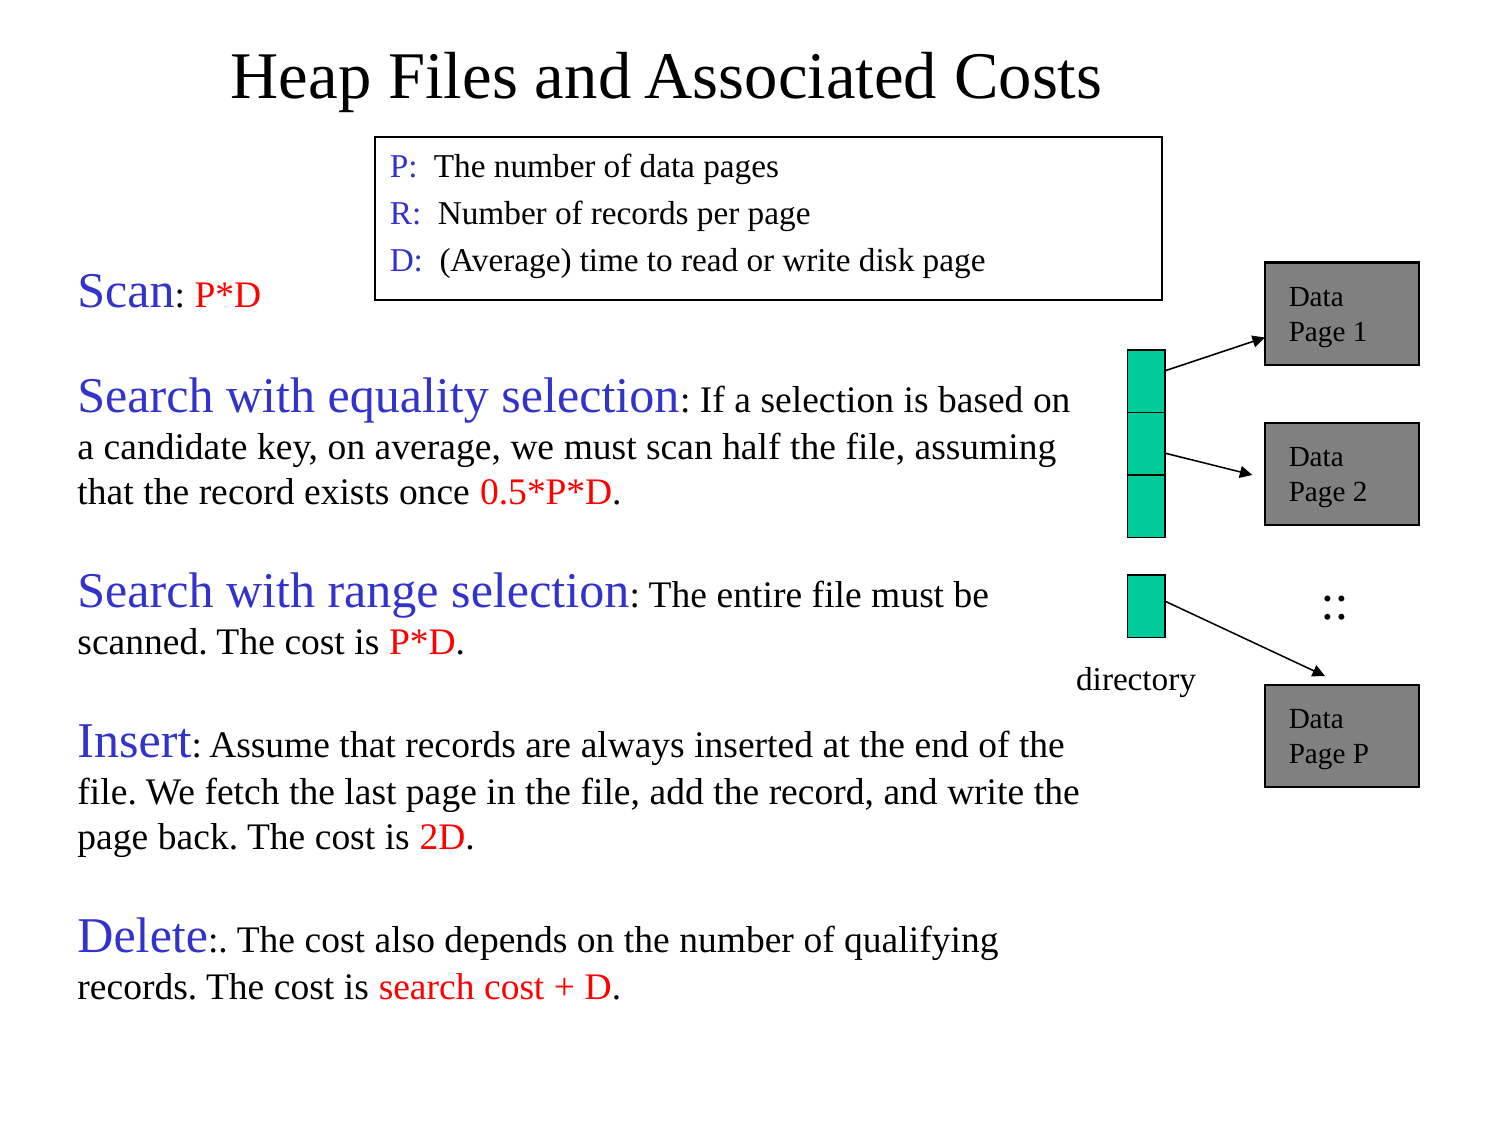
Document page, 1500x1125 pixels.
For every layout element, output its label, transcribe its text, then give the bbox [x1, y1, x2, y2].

text_box [1127, 349, 1165, 412]
text_box :: [1305, 562, 1364, 638]
text_box directory [1061, 649, 1212, 705]
text_box [1264, 685, 1419, 788]
text_box P: The number of data pages R: Number of records per page D: (Average) time to read or write disk page [375, 137, 1163, 300]
text_box [1264, 262, 1419, 365]
text_box Data Page P [1273, 692, 1385, 777]
text_box Scan: P*D Search with equality selection: If a selection is based on a candidate key, on average, we must scan half the file, assuming that the record exists once 0.5*P*D. Search with range selection: The entire file must be scanned. The cost is P*D. Insert: Assume that records are always inserted at the end of the file. We fetch the last page in the file, add the record, and write the page back. The cost is 2D. Delete:. The cost also depends on the number of qualifying records. The cost is search cost + D. [62, 249, 1100, 1015]
text_box Data Page 1 [1273, 269, 1383, 355]
text_box [1165, 453, 1253, 478]
text_box [1165, 335, 1265, 371]
text_box [1127, 474, 1165, 538]
text_box Heap Files and Associated Costs [216, 24, 1119, 120]
text_box [1127, 574, 1165, 638]
text_box [1264, 422, 1419, 525]
text_box Data Page 2 [1273, 429, 1383, 515]
text_box [1127, 412, 1165, 474]
text_box [1165, 601, 1325, 677]
